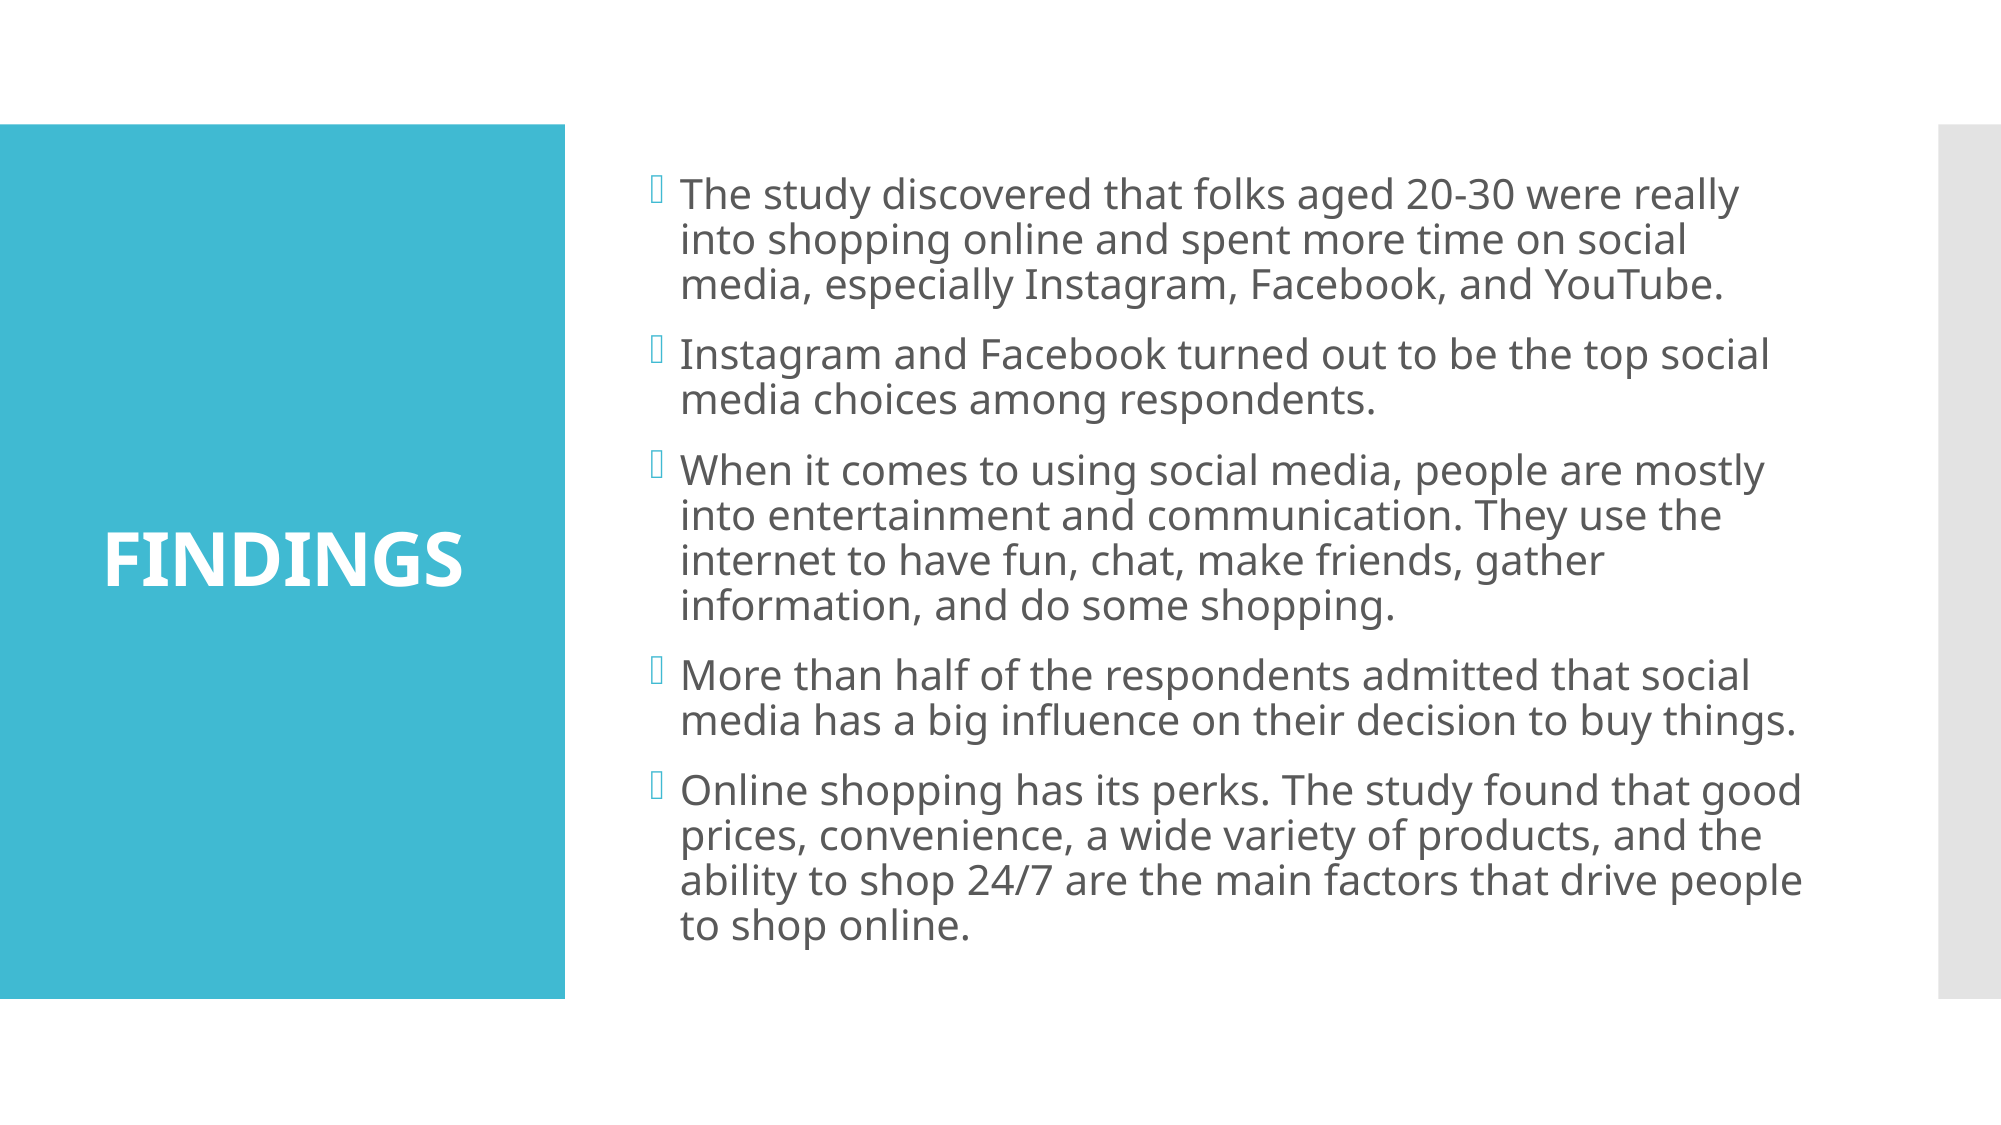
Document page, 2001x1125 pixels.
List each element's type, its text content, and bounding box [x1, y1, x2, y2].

title FINDINGS [41, 184, 525, 940]
list The study discovered that folks aged 20-30 were really into shopping online and spent more time on social media, especially Instagram, Facebook, and YouTube. Instagram and Facebook turned out to be the top social media choices among respondents. When it comes to using social media, people are mostly into entertainment and communication. They use the internet to have fun, chat, make friends, gather information, and do some shopping. More than half of the respondents admitted that social media has a big influence on their decision to buy things. Online shopping has its perks. The study found that good prices, convenience, a wide variety of products, and the ability to shop 24/7 are the main factors that drive people to shop online. [634, 141, 1835, 982]
